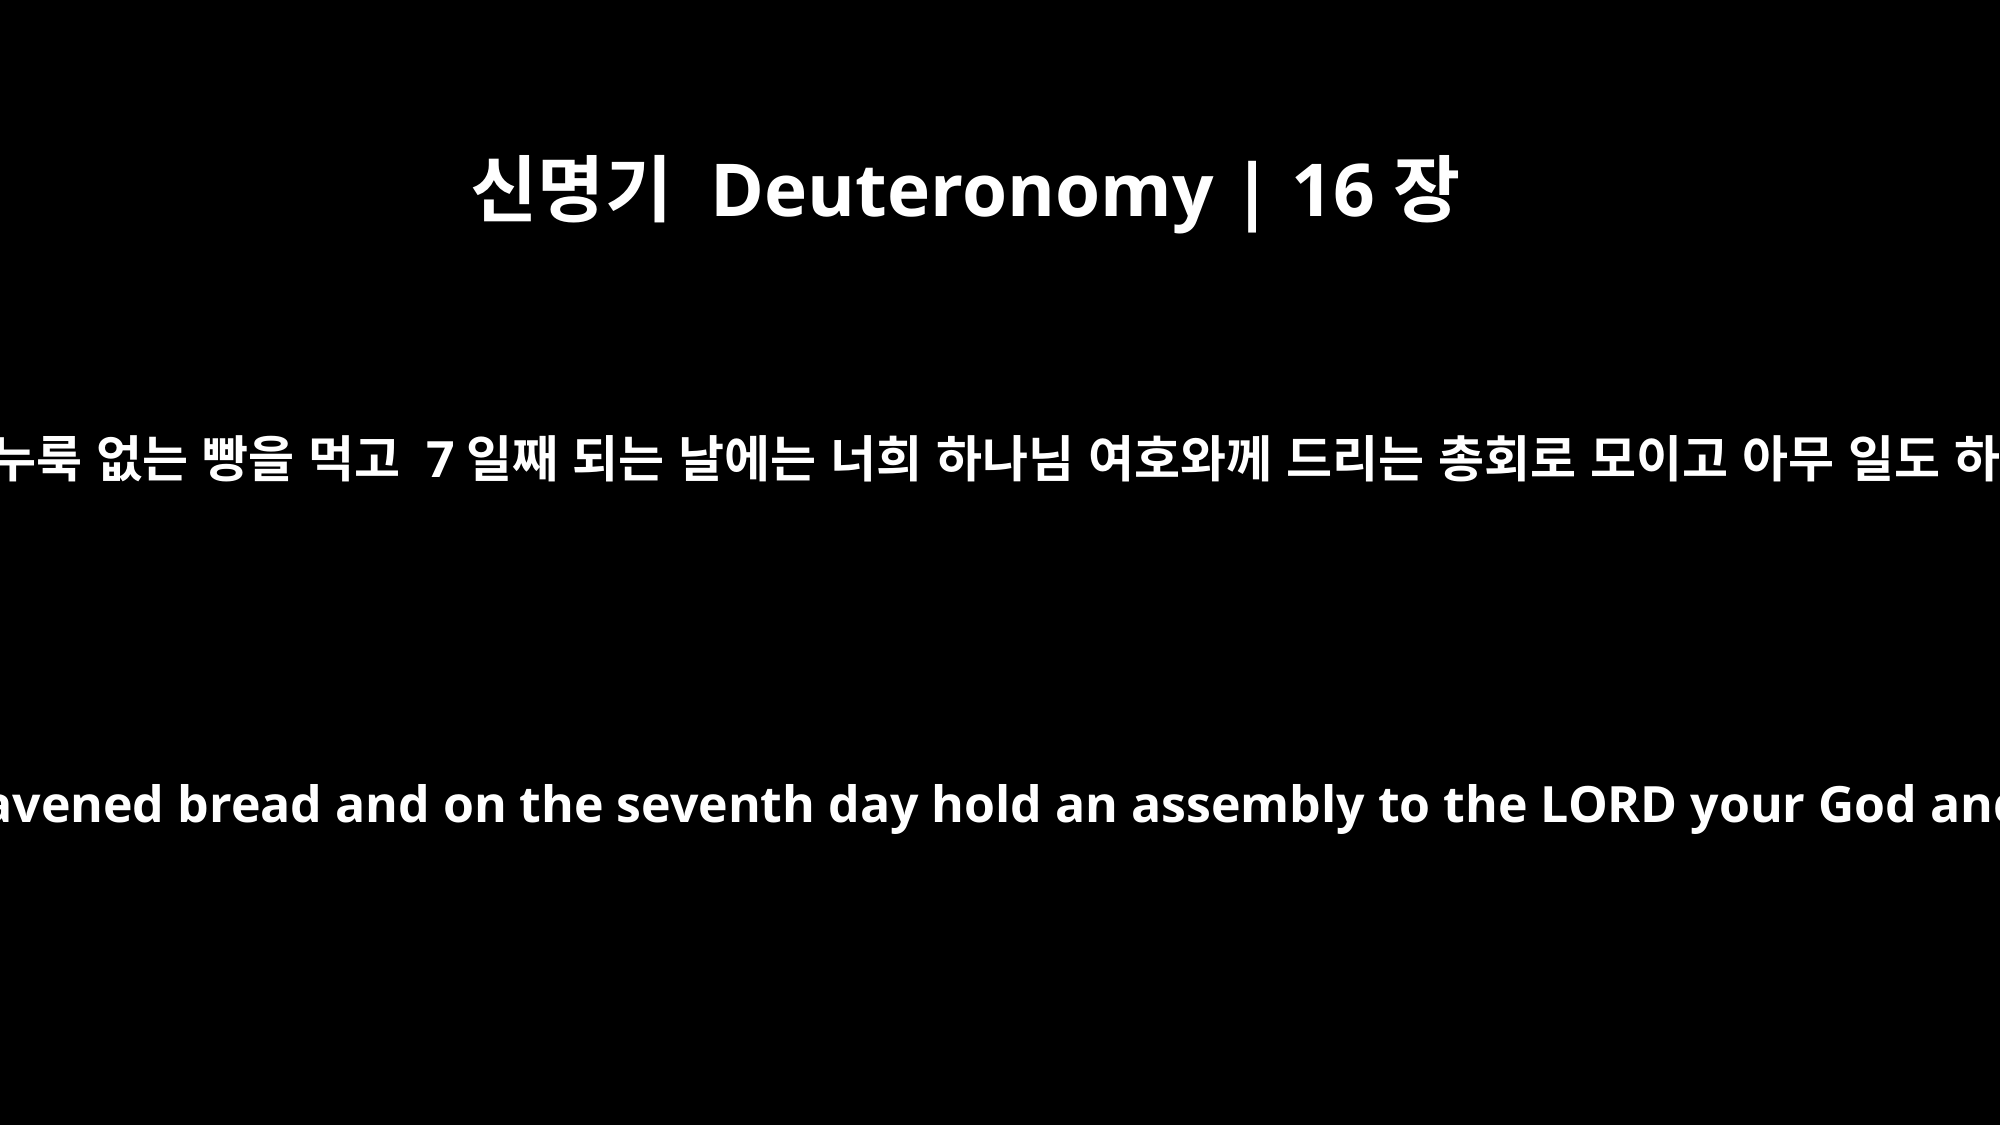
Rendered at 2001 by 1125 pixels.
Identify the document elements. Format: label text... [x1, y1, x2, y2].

text_box For six days eat unleavened bread and on the seventh day hold an assembly to the LORD your God and do no work. [0, 764, 2000, 840]
text_box 8 6일 동안은 누룩 없는 빵을 먹고 7일째 되는 날에는 너희 하나님 여호와께 드리는 총회로 모이고 아무 일도 하지 말라. [0, 359, 2000, 495]
text_box 신명기 Deuteronomy | 16장 [456, 136, 1476, 239]
